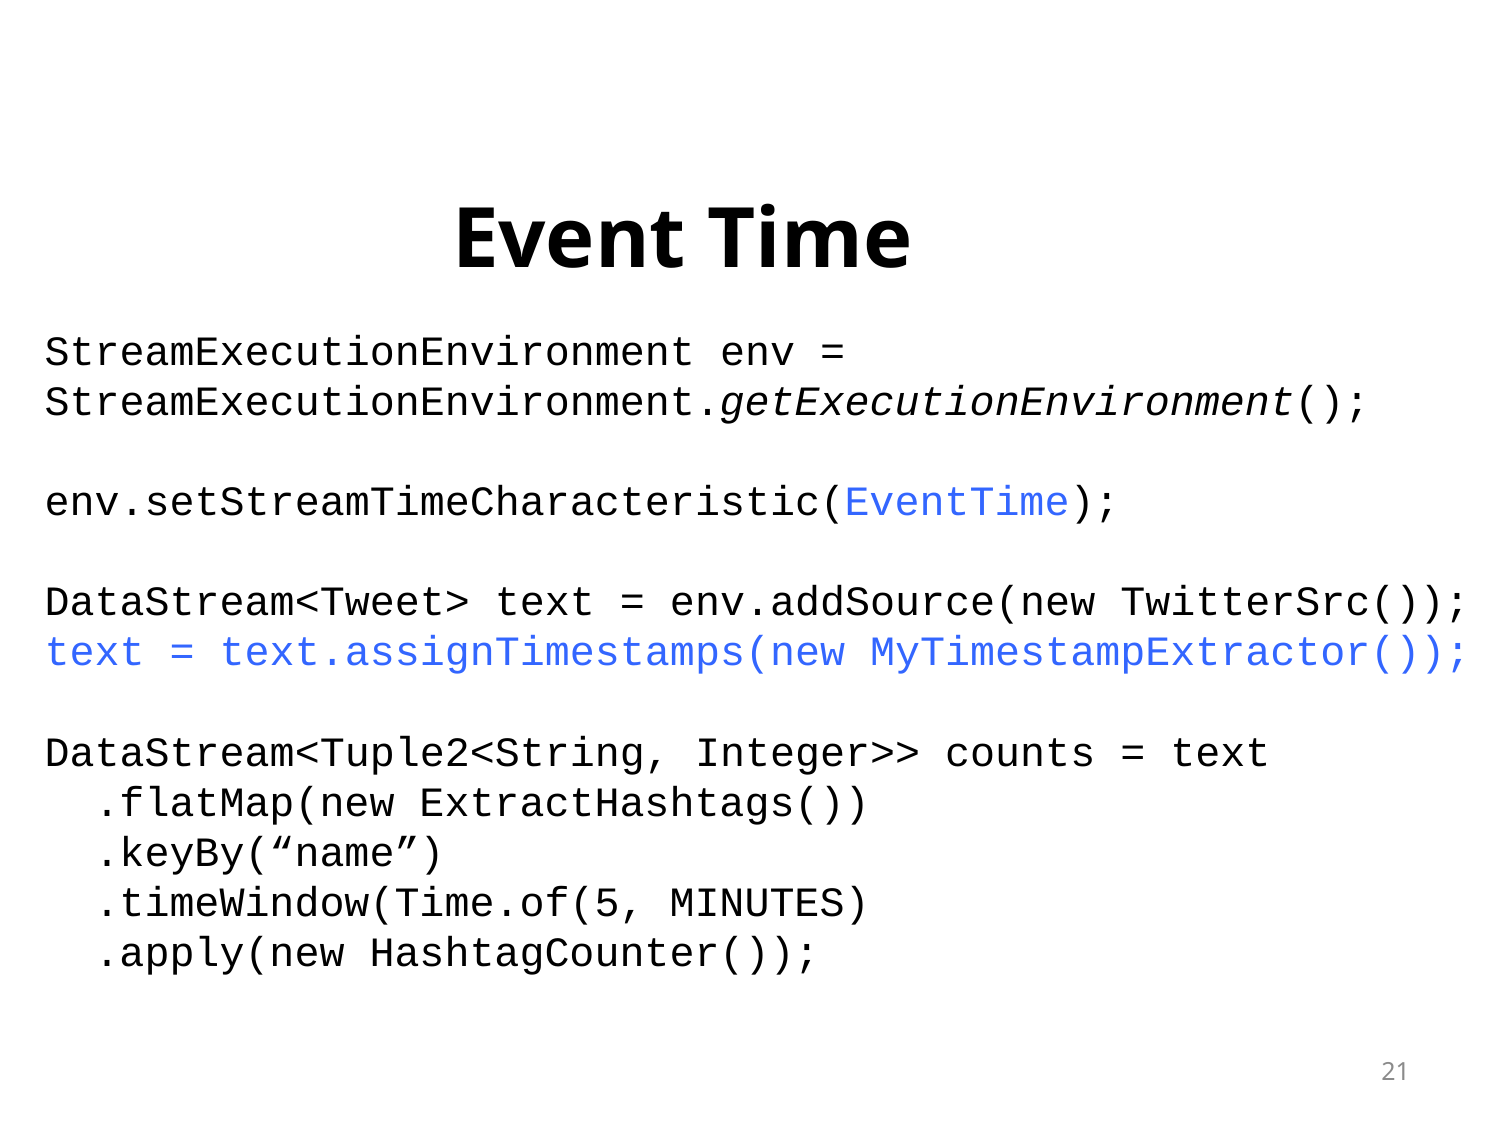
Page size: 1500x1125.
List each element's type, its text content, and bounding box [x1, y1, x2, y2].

slide_number 21 [1074, 1042, 1425, 1103]
text_box StreamExecutionEnvironment env = StreamExecutionEnvironment.getExecutionEnvironment(); env.setStreamTimeCharacteristic(EventTime); DataStream<Tweet> text = env.addSource(new TwitterSrc()); text = text.assignTimestamps(new MyTimestampExtractor()); DataStream<Tuple2<String, Integer>> counts = text .flatMap(new ExtractHashtags()) .keyBy(“name”) .timeWindow(Time.of(5, MINUTES) .apply(new HashtagCounter()); [29, 316, 1500, 982]
text_box Event Time [437, 176, 928, 292]
